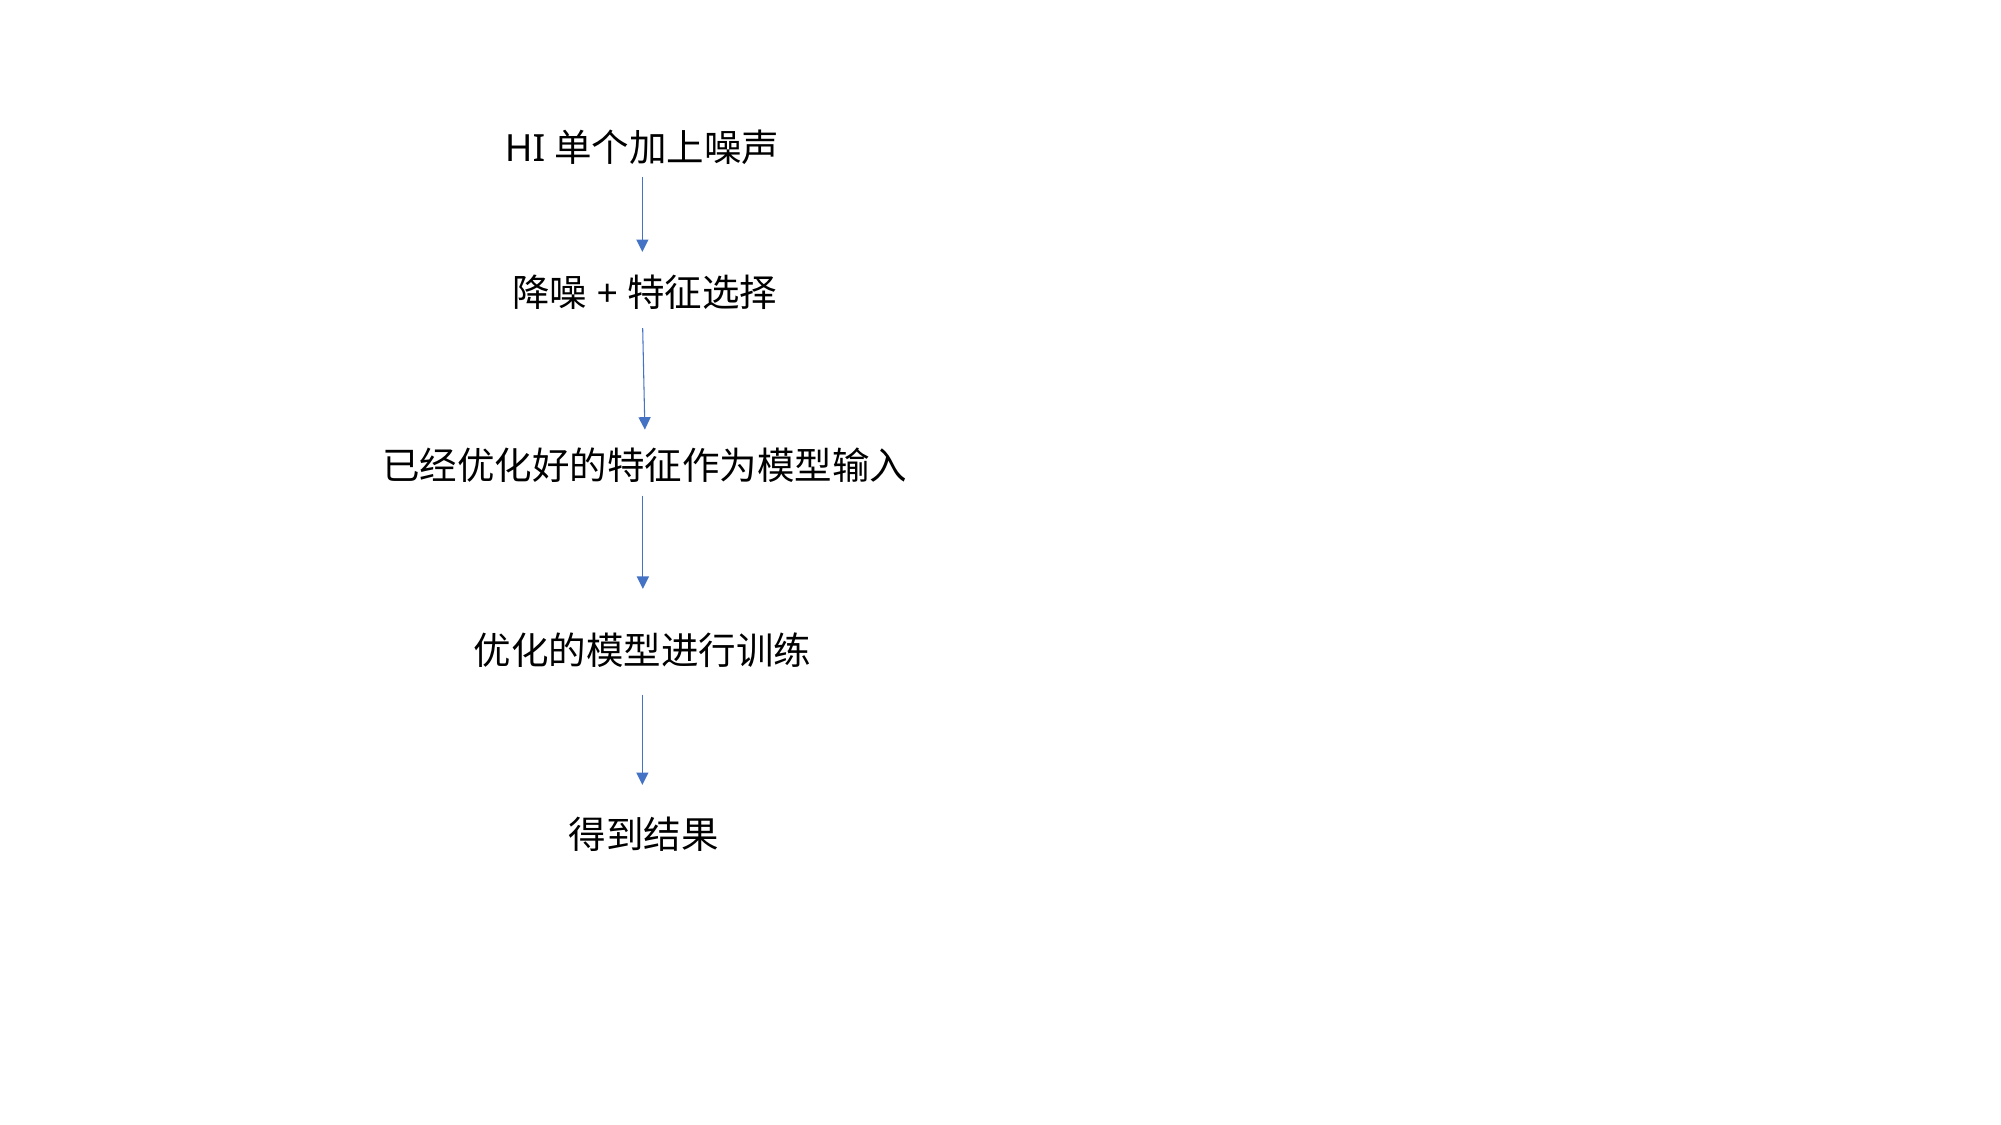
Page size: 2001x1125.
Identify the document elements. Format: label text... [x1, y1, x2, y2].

text_box 降噪+特征选择 [497, 262, 792, 322]
text_box 优化的模型进行训练 [458, 619, 827, 679]
text_box 得到结果 [553, 803, 734, 863]
text_box 已经优化好的特征作为模型输入 [367, 435, 923, 495]
text_box HI单个加上噪声 [490, 116, 795, 177]
